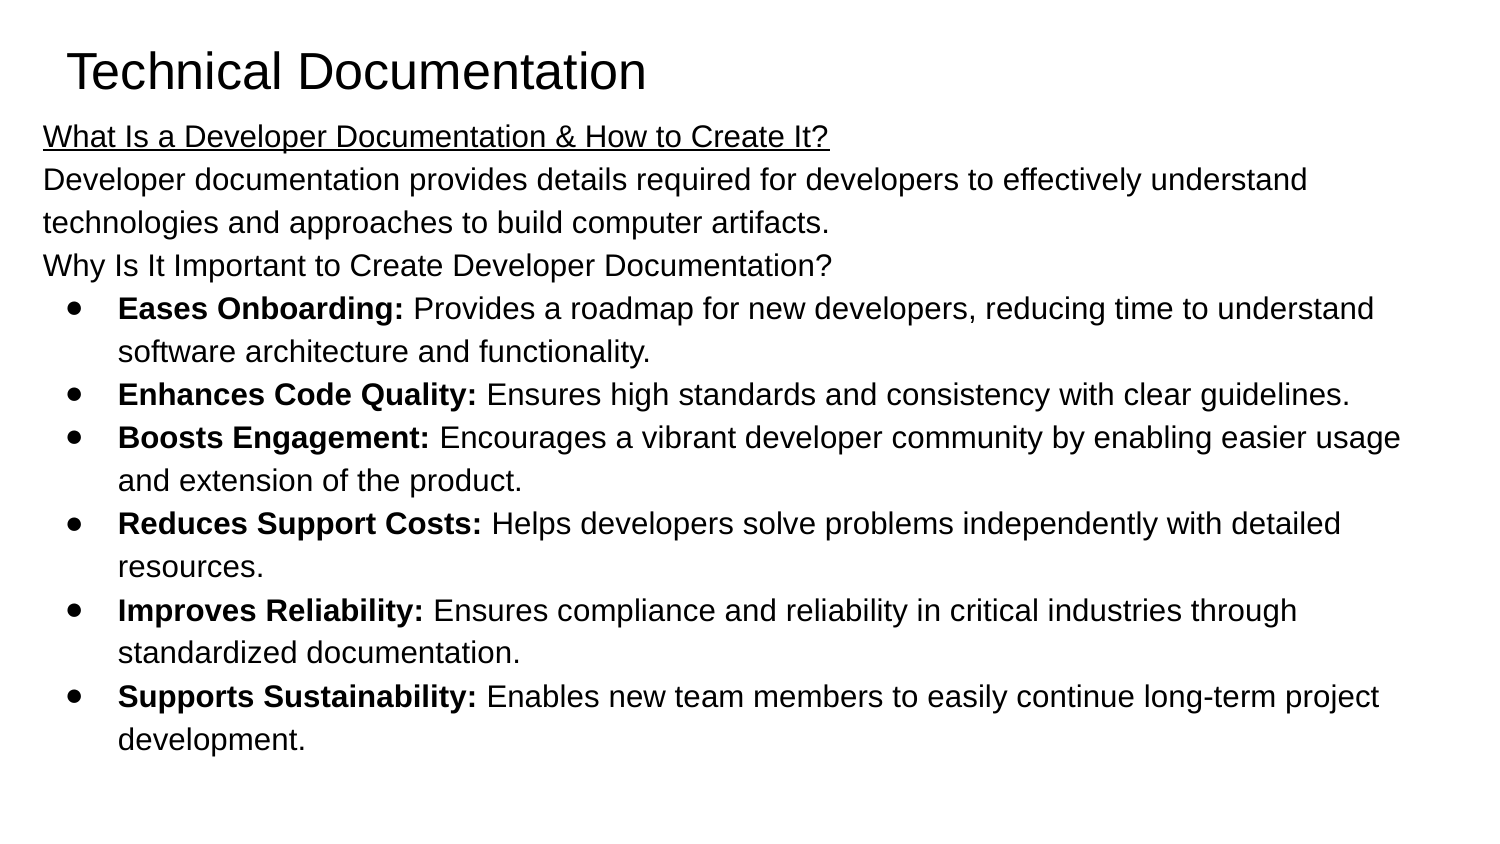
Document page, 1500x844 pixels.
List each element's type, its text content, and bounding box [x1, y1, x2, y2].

title Technical Documentation [51, 22, 1449, 95]
list What Is a Developer Documentation & How to Create It? Developer documentation provides details required for developers to effectively understand technologies and approaches to build computer artifacts. Why Is It Important to Create Developer Documentation? Eases Onboarding: Provides a roadmap for new developers, reducing time to understand software architecture and functionality. Enhances Code Quality: Ensures high standards and consistency with clear guidelines. Boosts Engagement: Encourages a vibrant developer community by enabling easier usage and extension of the product. Reduces Support Costs: Helps developers solve problems independently with detailed resources. Improves Reliability: Ensures compliance and reliability in critical industries through standardized documentation. Supports Sustainability: Enables new team members to easily continue long-term project development. [27, 95, 1476, 844]
